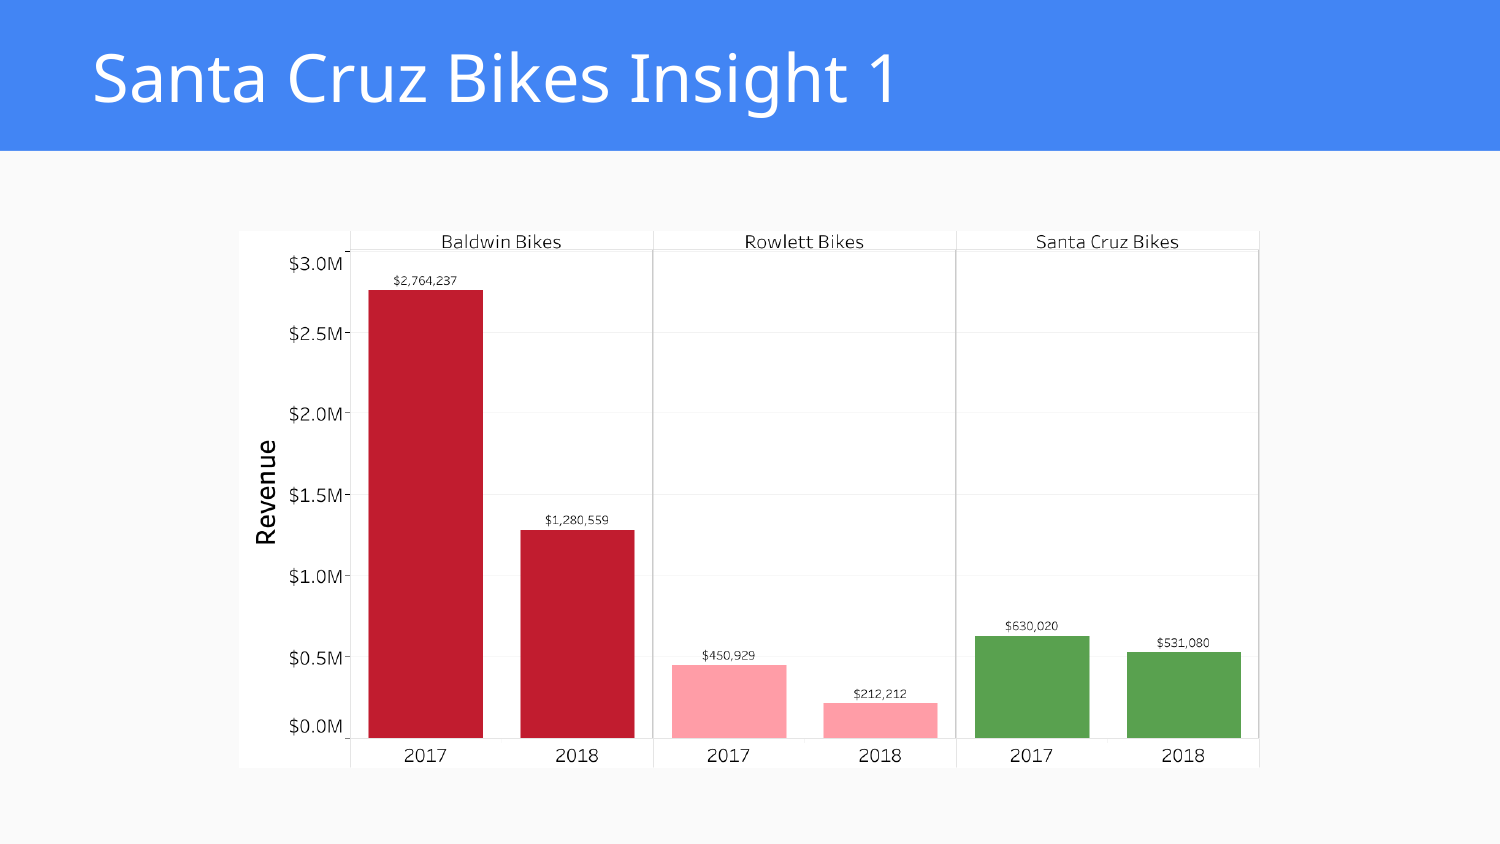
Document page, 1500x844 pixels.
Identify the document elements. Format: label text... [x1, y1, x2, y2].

title Santa Cruz Bikes Insight 1 [77, 11, 1427, 138]
picture [239, 231, 1261, 769]
